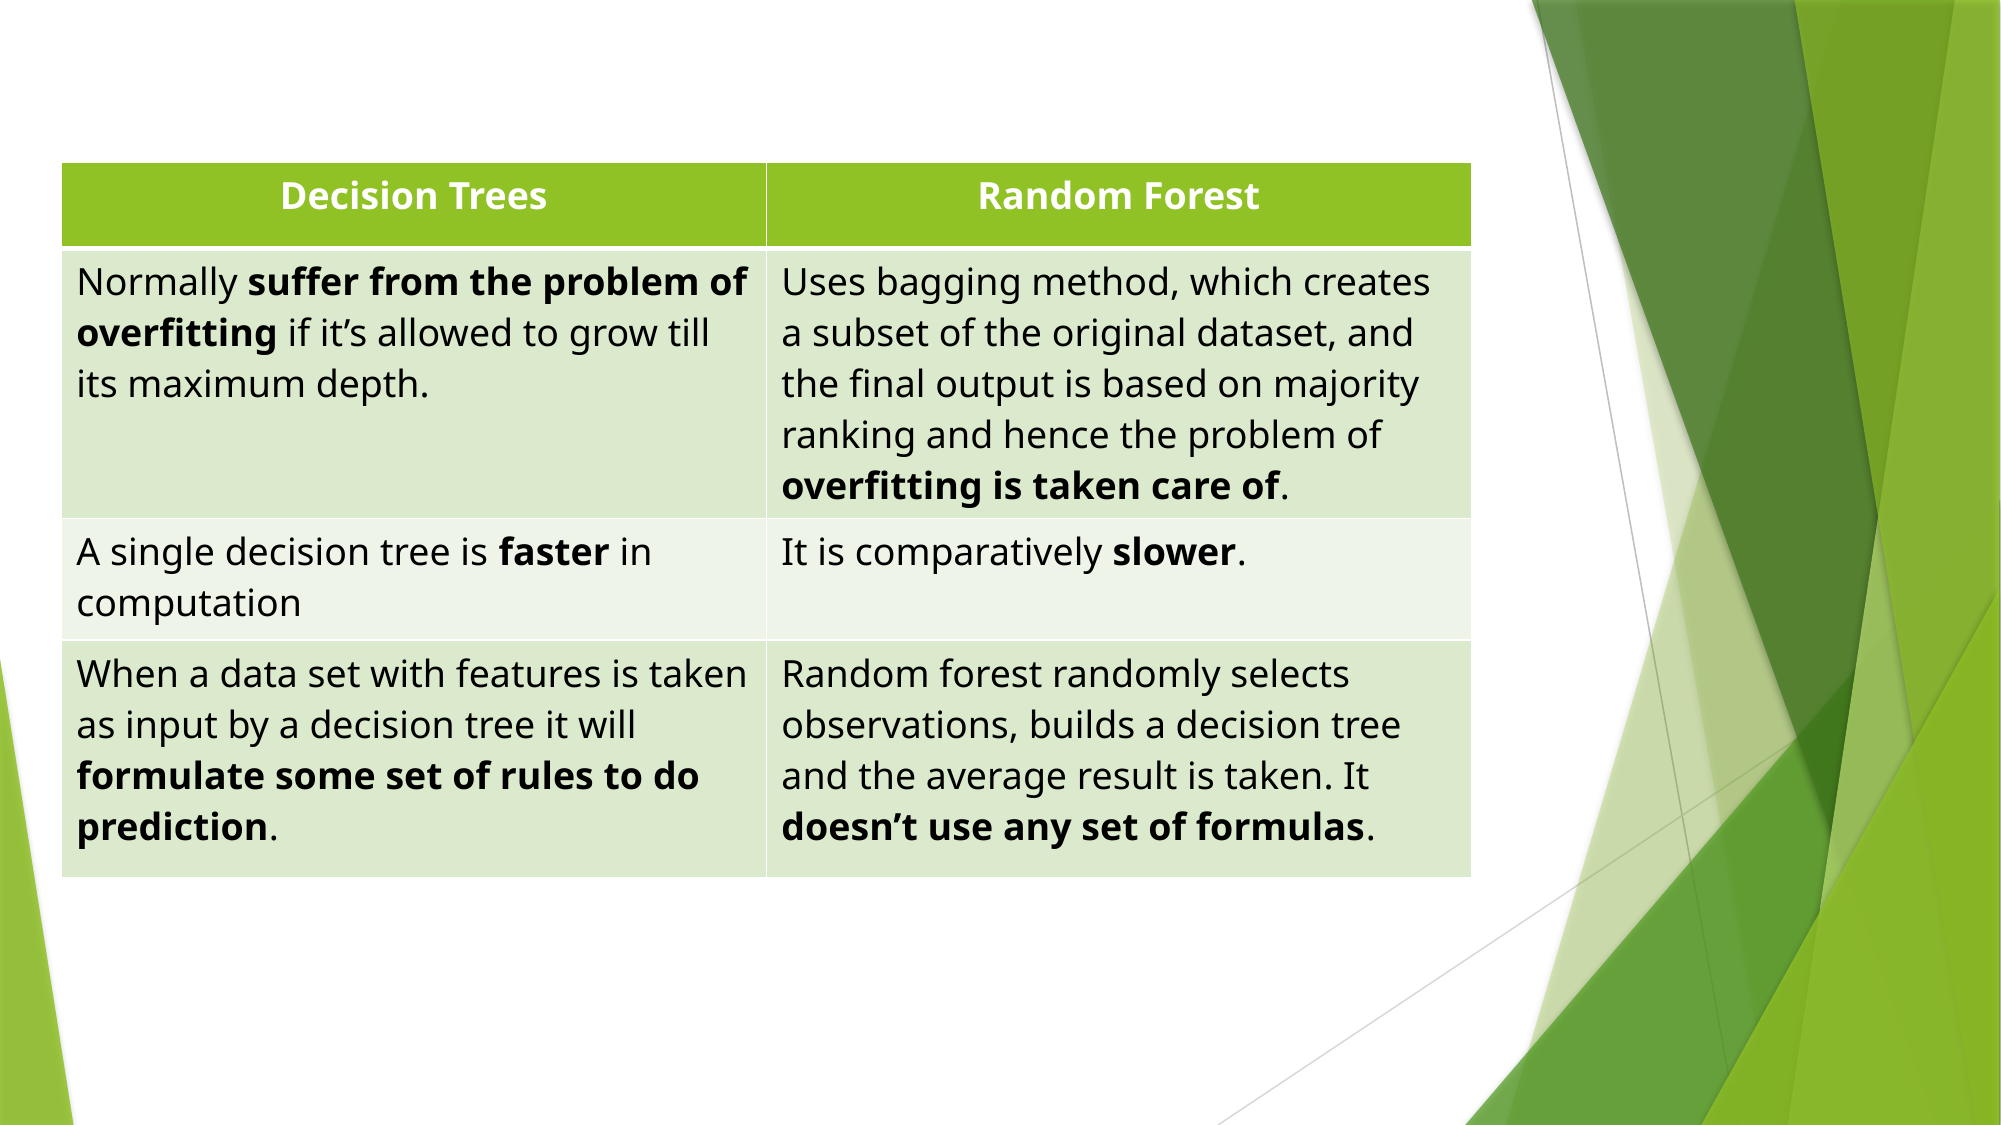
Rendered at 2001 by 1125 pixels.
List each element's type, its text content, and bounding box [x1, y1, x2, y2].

table_header Decision Trees [62, 163, 766, 246]
table_cell Uses bagging method, which creates a subset of the original dataset, and the final output is based on majority ranking and hence the problem of overfitting is taken care of. [767, 251, 1471, 518]
table_header Random Forest [767, 163, 1471, 246]
table_cell A single decision tree is faster in computation [62, 519, 766, 639]
table_cell When a data set with features is taken as input by a decision tree it will formulate some set of rules to do prediction. [62, 641, 766, 877]
table_cell Normally suffer from the problem of overfitting if it’s allowed to grow till its maximum depth. [62, 251, 766, 518]
table_cell It is comparatively slower. [767, 519, 1471, 639]
table_cell Random forest randomly selects observations, builds a decision tree and the average result is taken. It doesn’t use any set of formulas. [767, 641, 1471, 877]
